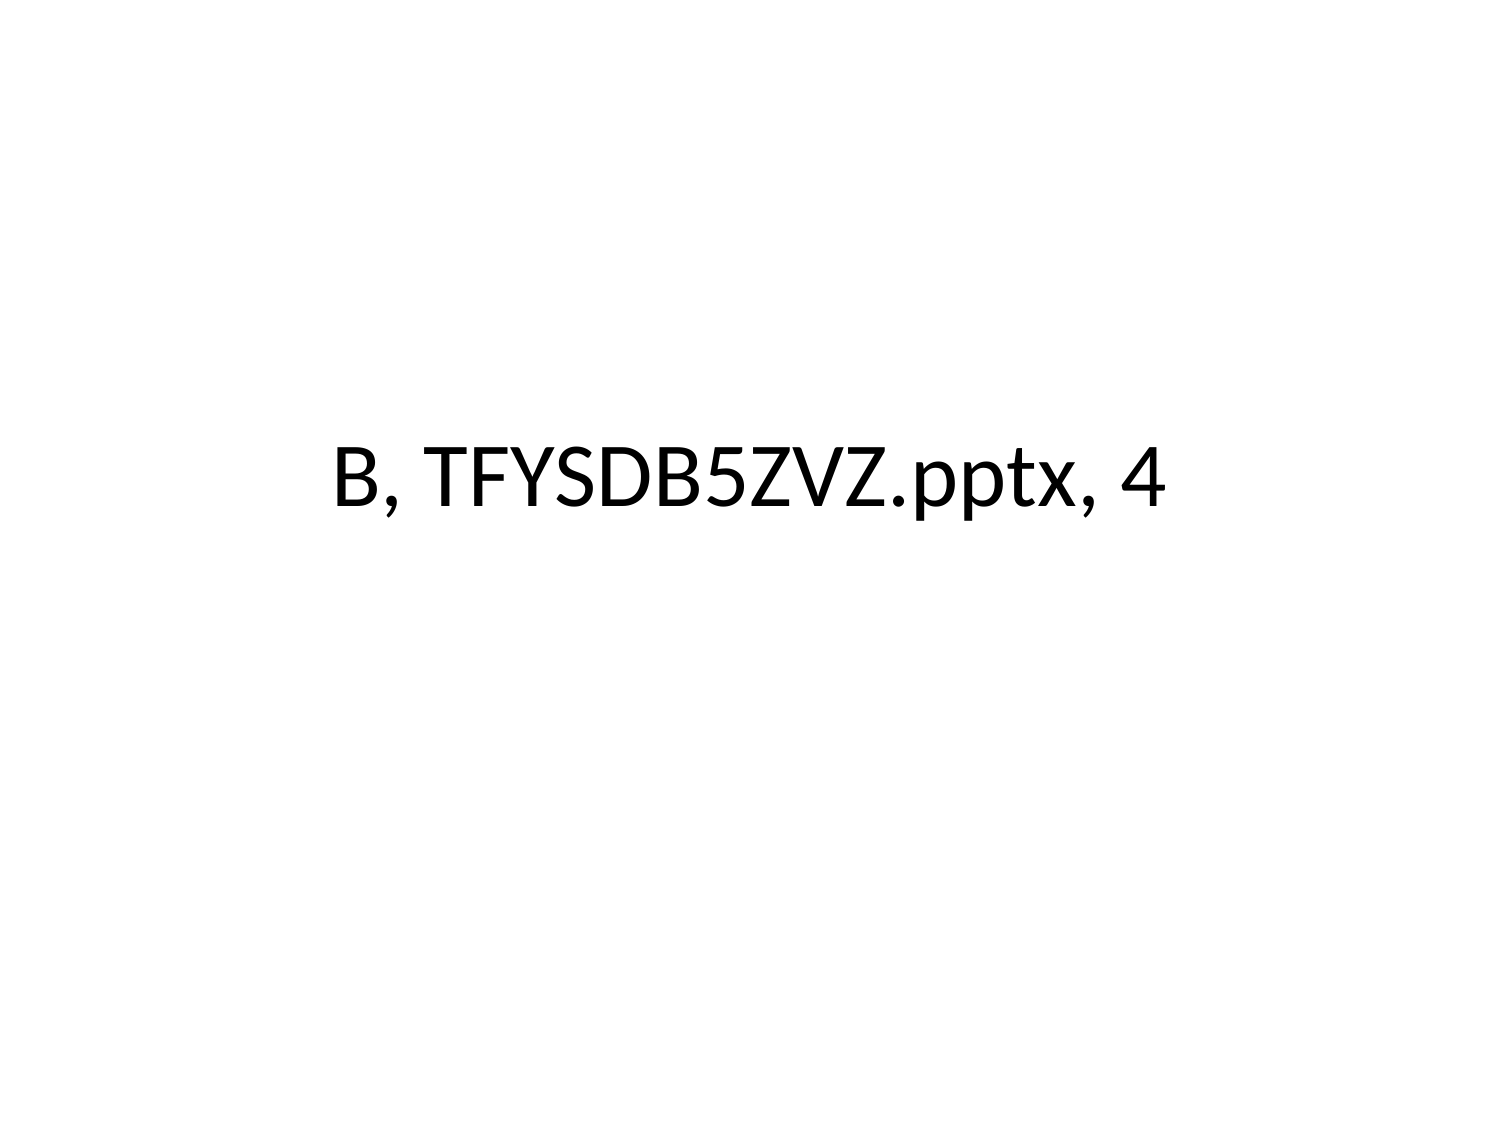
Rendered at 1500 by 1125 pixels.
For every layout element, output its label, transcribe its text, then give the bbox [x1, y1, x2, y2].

title B, TFYSDB5ZVZ.pptx, 4 [112, 349, 1388, 591]
